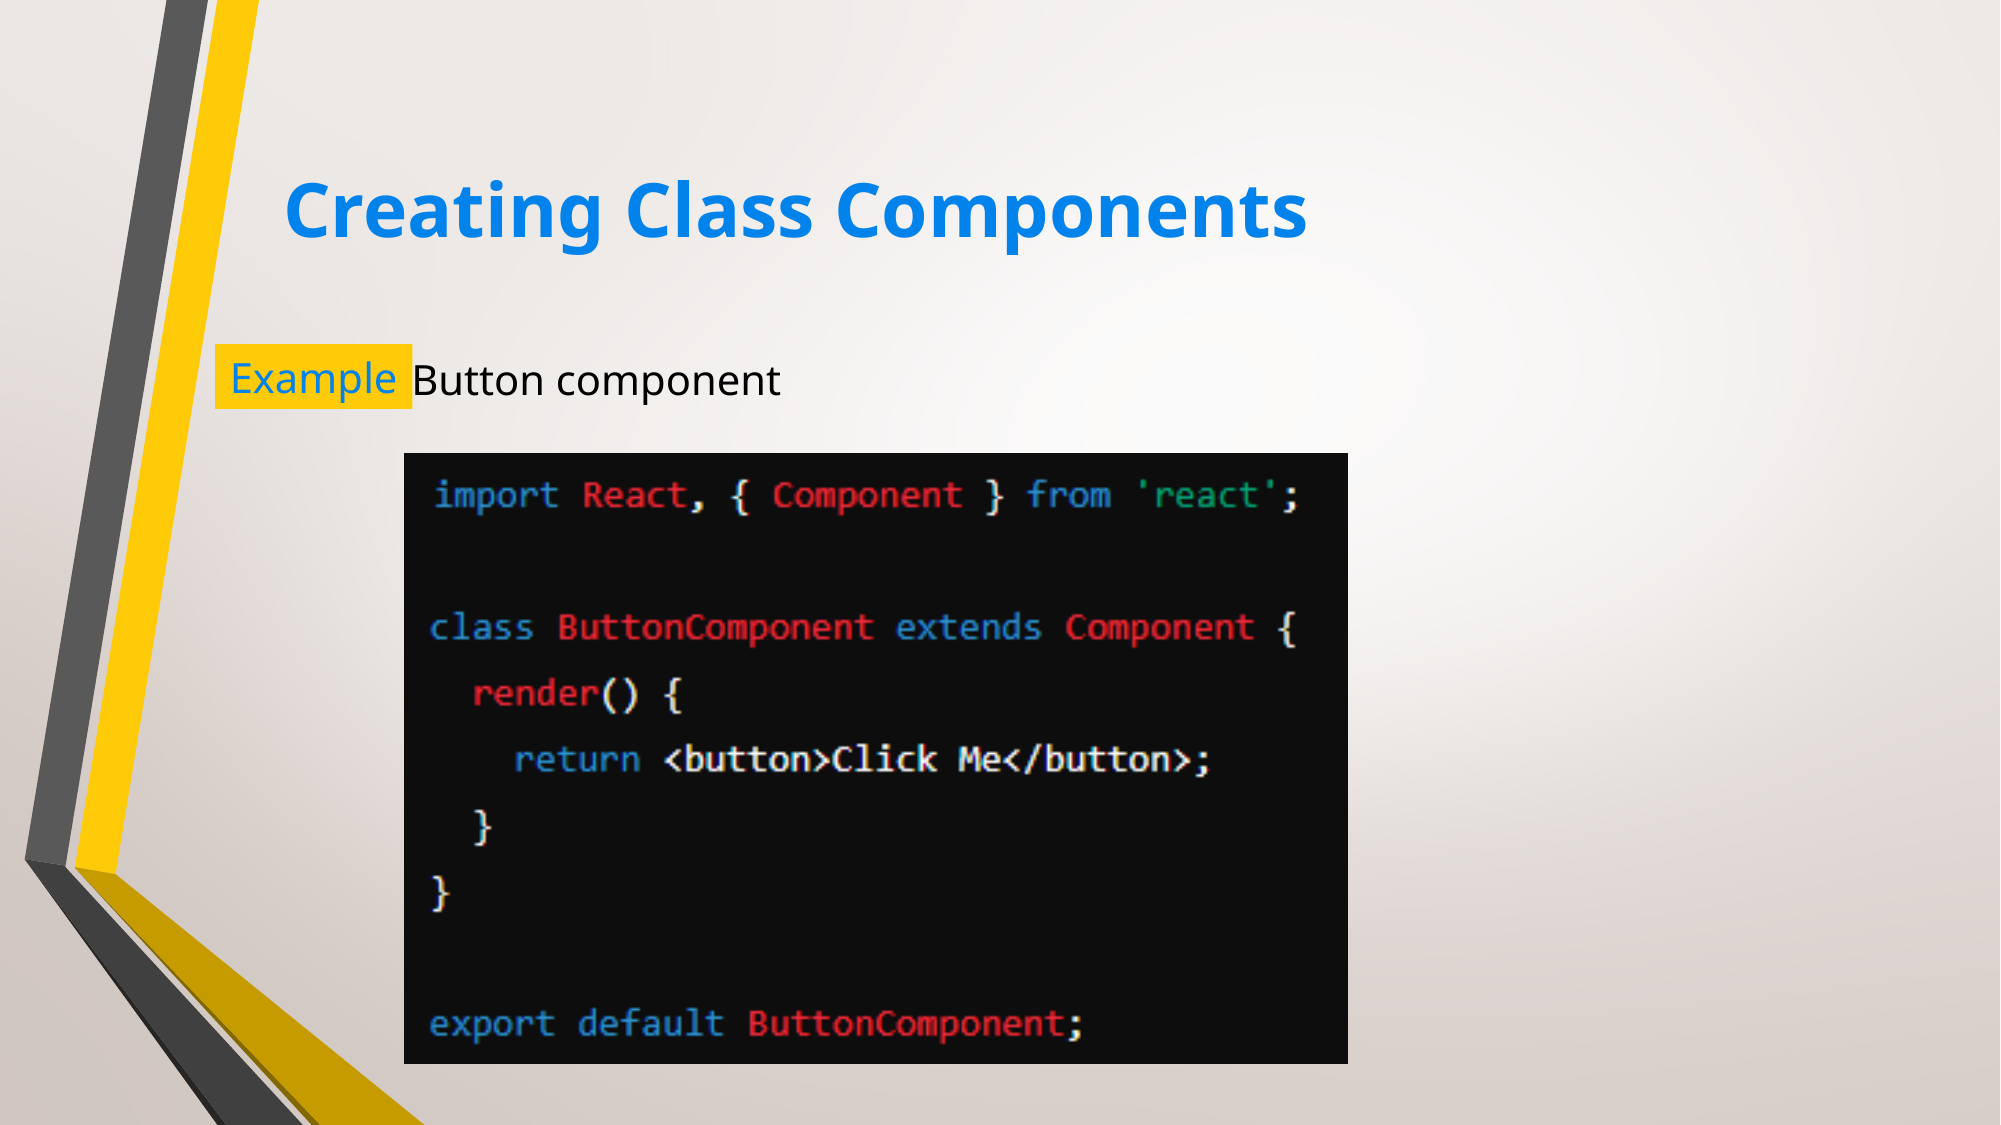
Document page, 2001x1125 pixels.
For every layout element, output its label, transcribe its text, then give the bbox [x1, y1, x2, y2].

picture [403, 452, 1349, 1065]
text_box Button component [396, 346, 796, 412]
text_box Example [215, 344, 413, 409]
title Creating Class Components [244, 148, 1348, 266]
